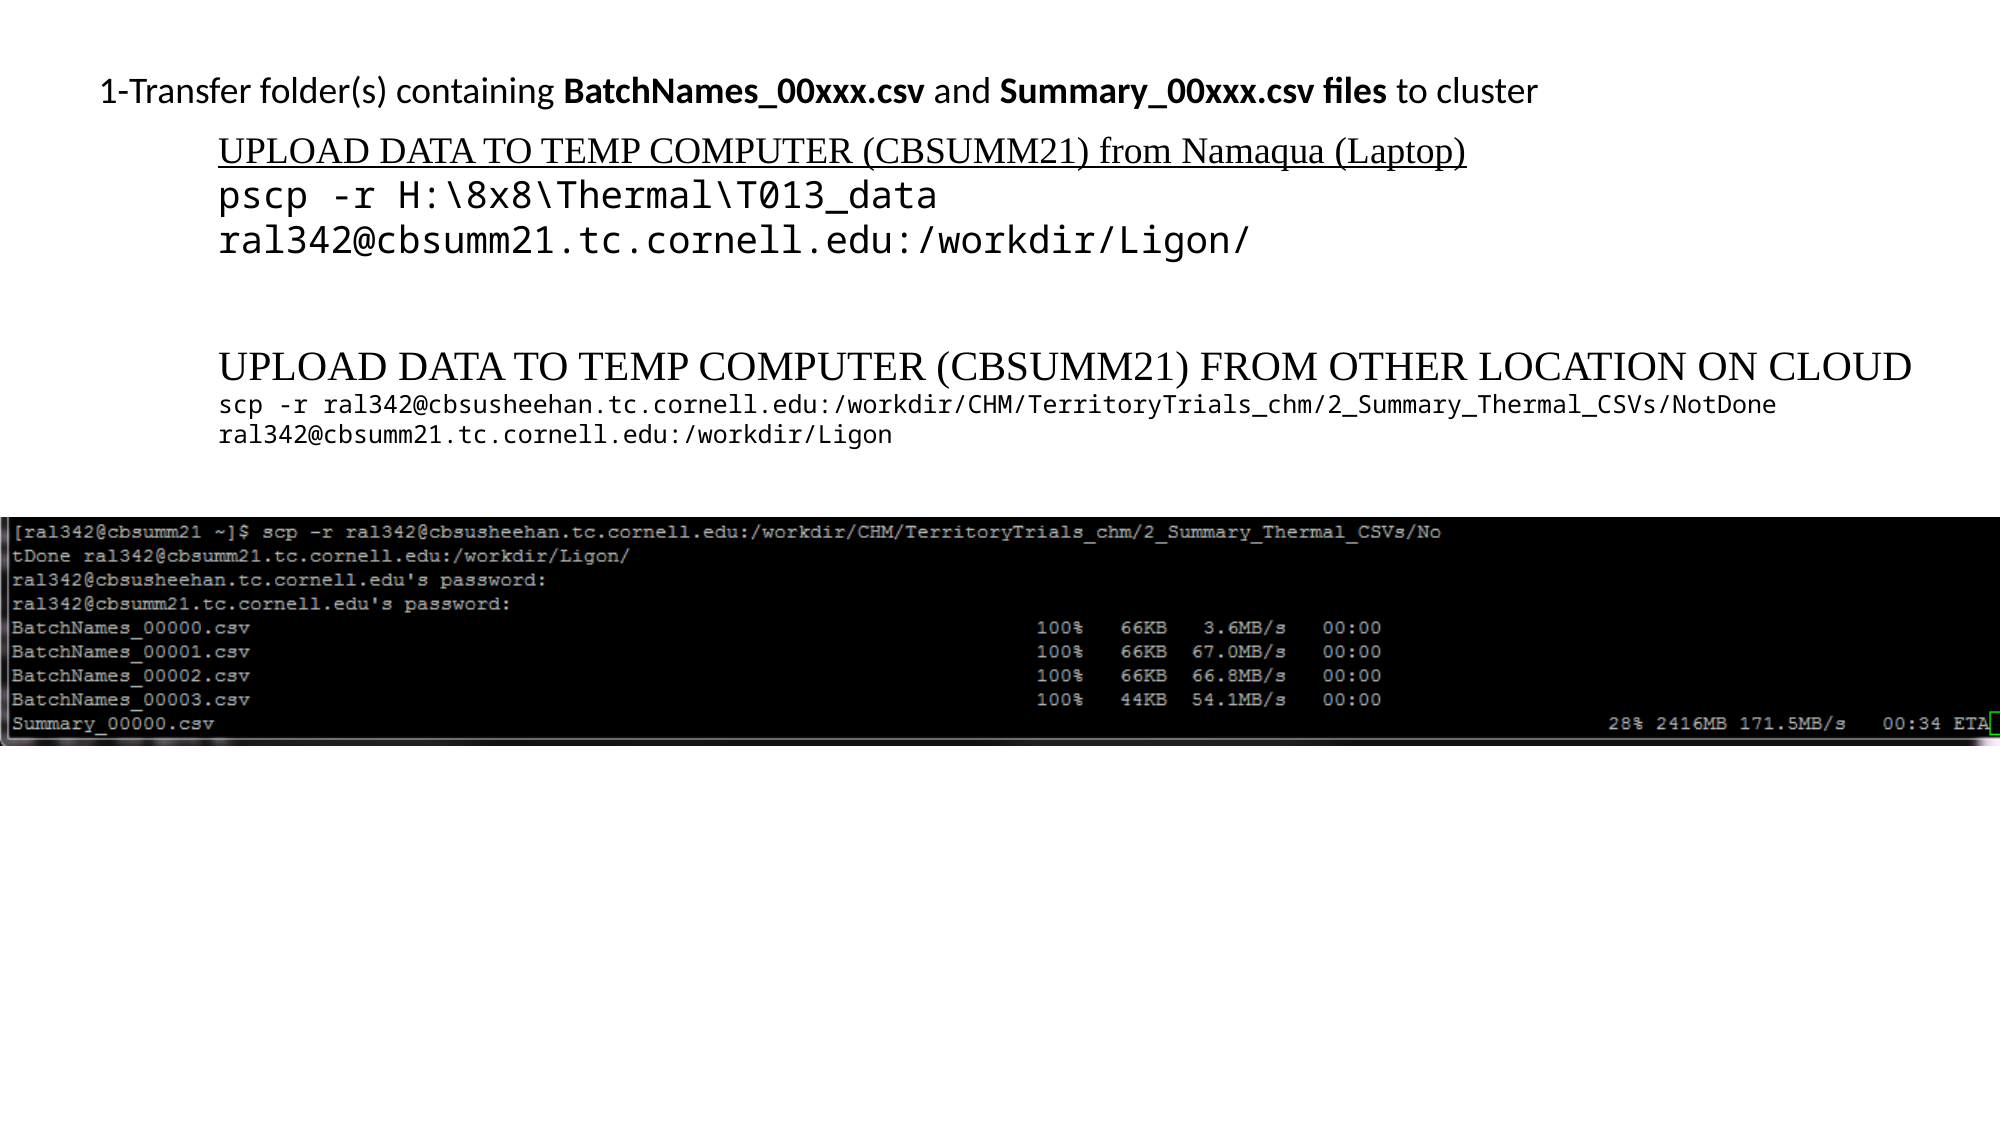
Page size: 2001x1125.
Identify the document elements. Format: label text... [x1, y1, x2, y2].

text_box UPLOAD DATA TO TEMP COMPUTER (CBSUMM21) from Namaqua (Laptop) pscp -r H:\8x8\Thermal\T013_data ral342@cbsumm21.tc.cornell.edu:/workdir/Ligon/ [203, 118, 1668, 269]
text_box 1-Transfer folder(s) containing BatchNames_00xxx.csv and Summary_00xxx.csv files to cluster [83, 58, 1788, 119]
picture [0, 517, 2000, 746]
text_box UPLOAD DATA TO TEMP COMPUTER (CBSUMM21) FROM OTHER LOCATION ON CLOUD scp -r ral342@cbsusheehan.tc.cornell.edu:/workdir/CHM/TerritoryTrials_chm/2_Summary_Thermal_CSVs/NotDone ral342@cbsumm21.tc.cornell.edu:/workdir/Ligon [203, 331, 1976, 456]
